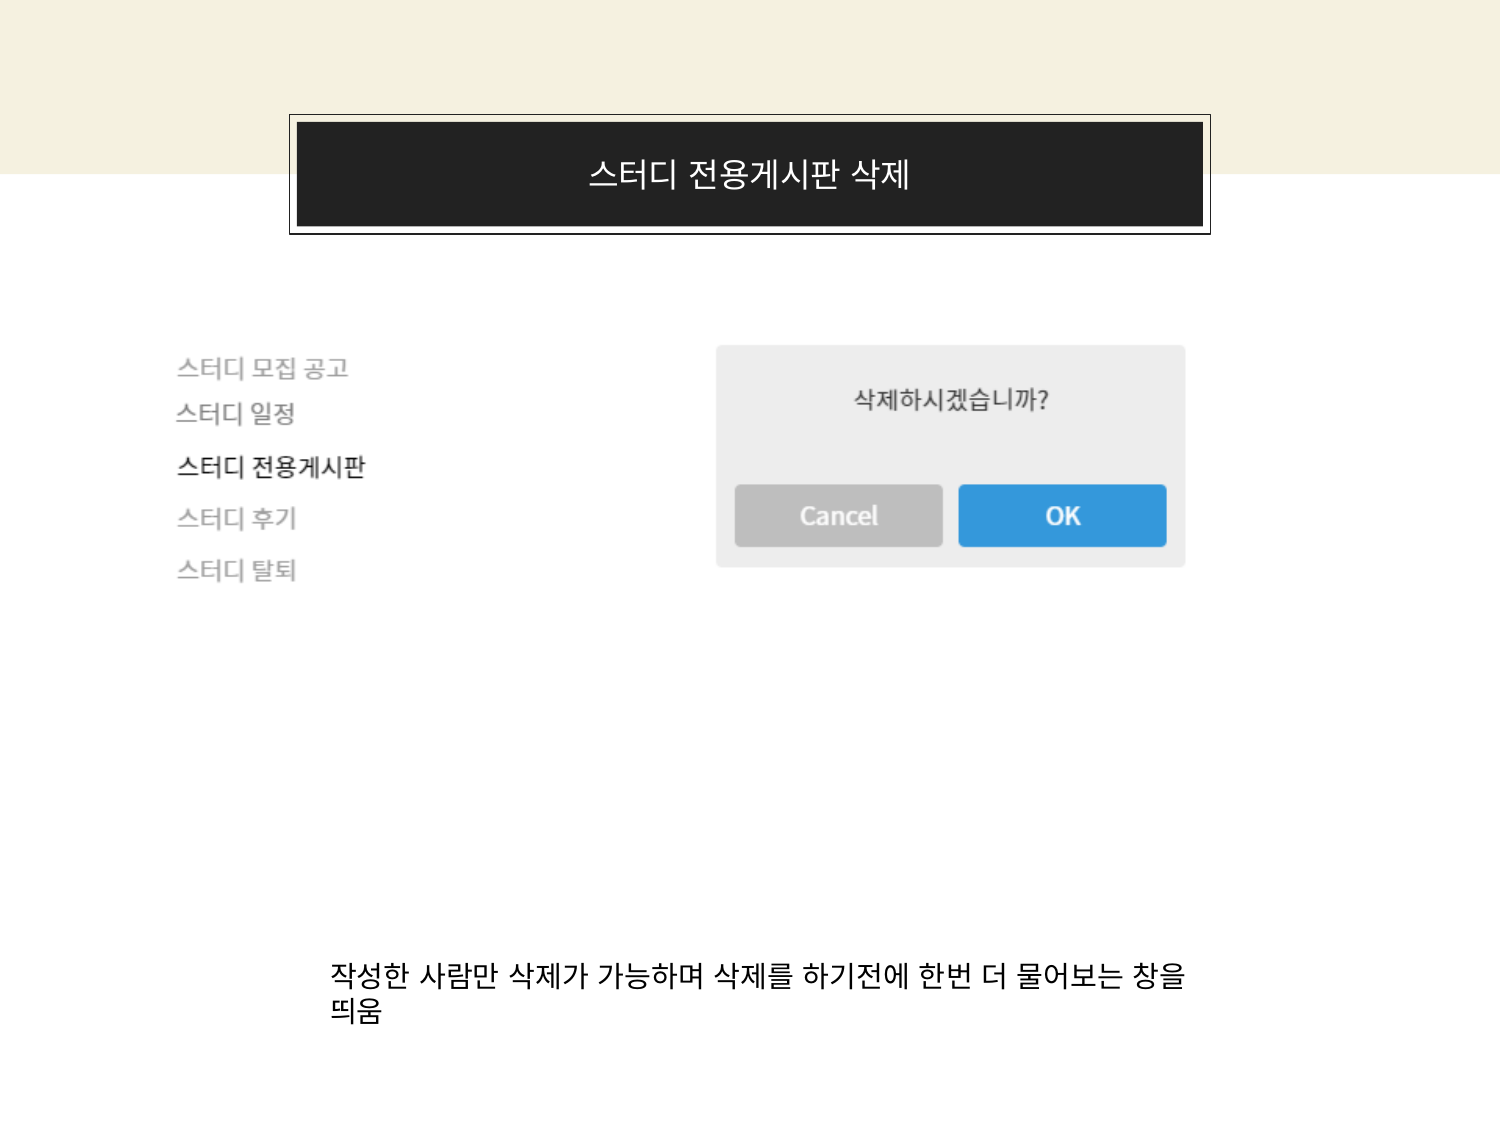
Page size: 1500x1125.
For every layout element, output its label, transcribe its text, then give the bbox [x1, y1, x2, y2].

title 스터디 전용게시판 삭제 [296, 121, 1203, 227]
text_box 작성한 사람만 삭제가 가능하며 삭제를 하기전에 한번 더 물어보는 창을 띄움 [315, 943, 1221, 1046]
picture [114, 278, 1386, 708]
